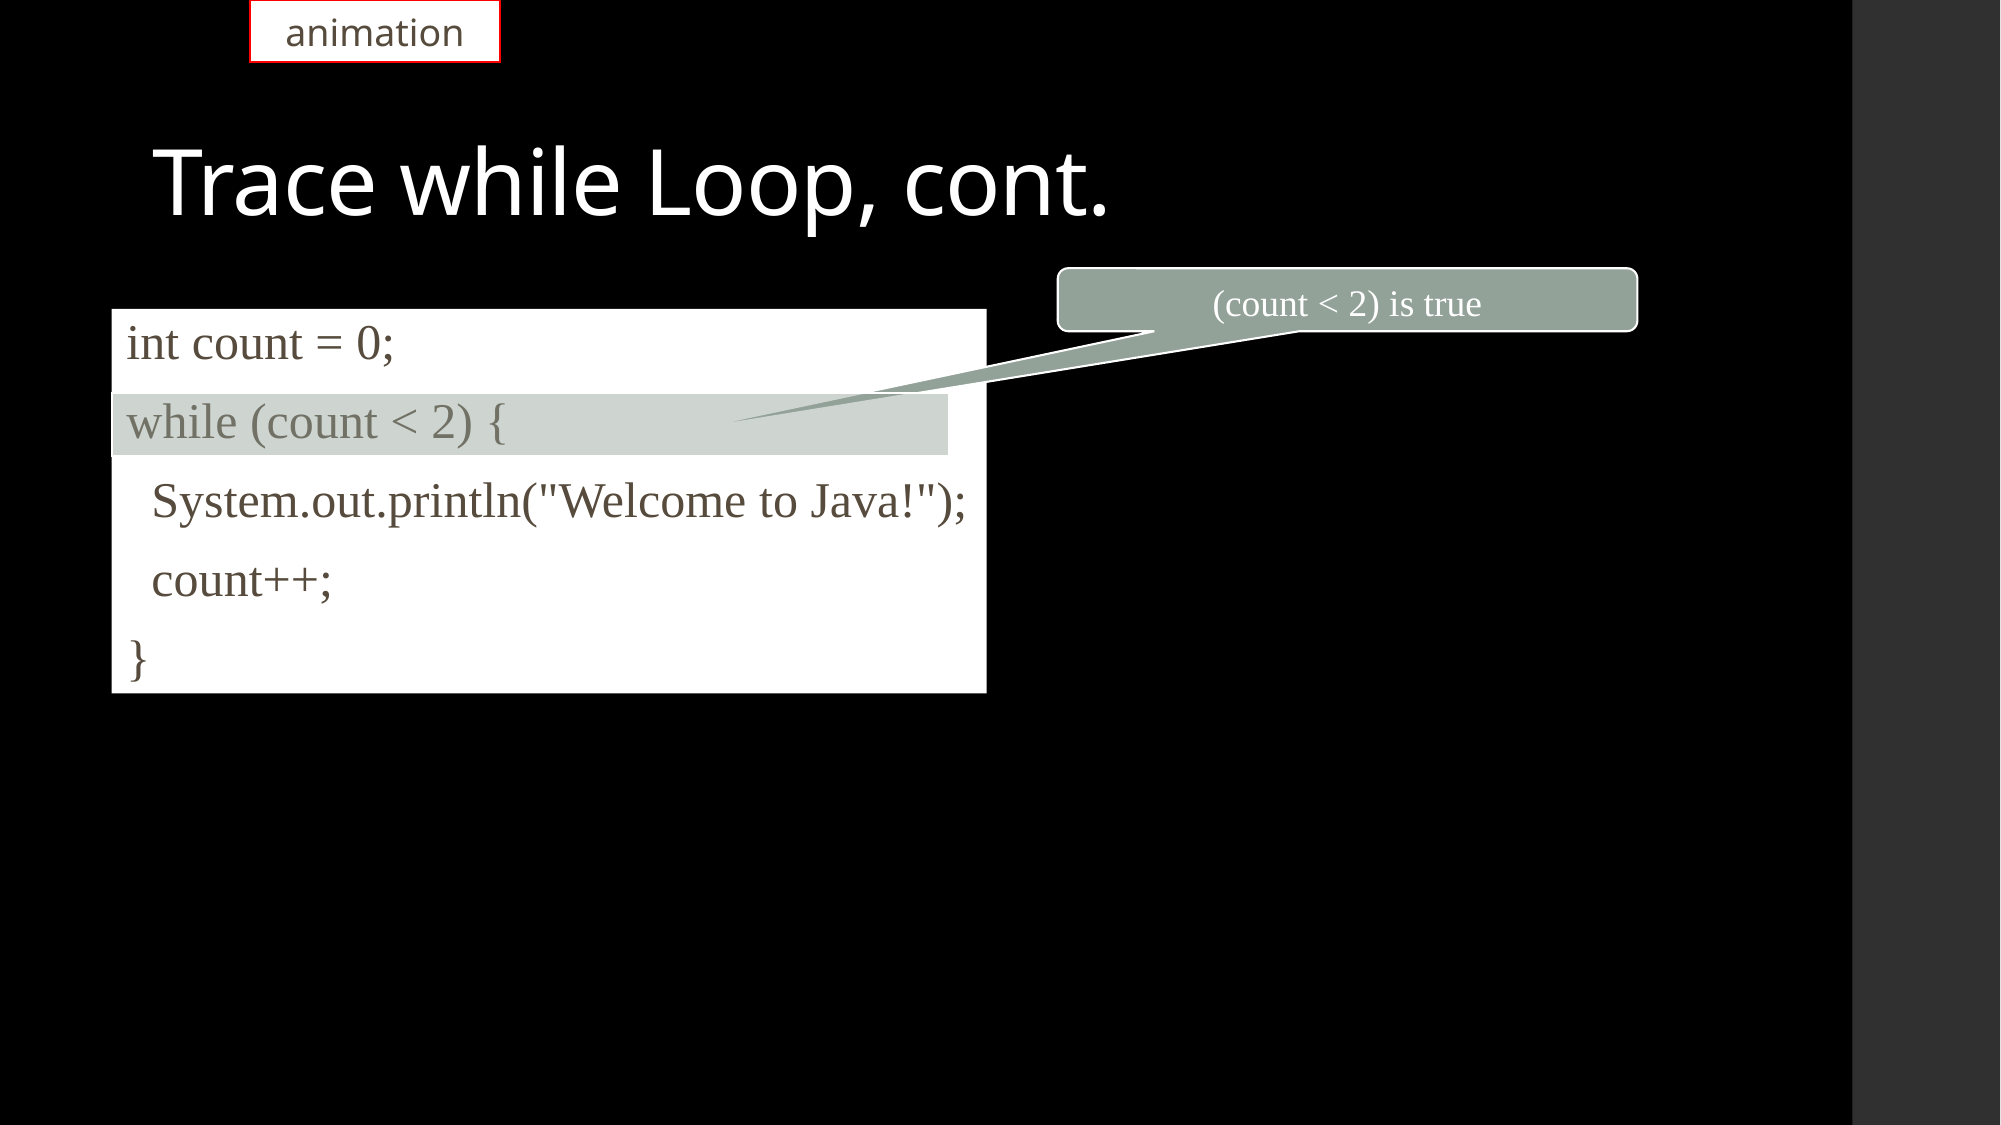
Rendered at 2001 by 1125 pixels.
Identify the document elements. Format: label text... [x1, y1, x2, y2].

text_box [111, 393, 950, 457]
text_box int count = 0; while (count < 2) { System.out.println("Welcome to Java!"); count++; } [111, 432, 987, 694]
text_box (count < 2) is true [862, 268, 1638, 393]
text_box [924, 355, 2000, 432]
text_box int count = 0; while (count < 2) { System.out.println("Welcome to Java!"); count++; } [111, 308, 987, 393]
text_box animation [249, 0, 500, 63]
text_box [549, 355, 1037, 393]
title Trace while Loop, cont. [137, 118, 1413, 244]
